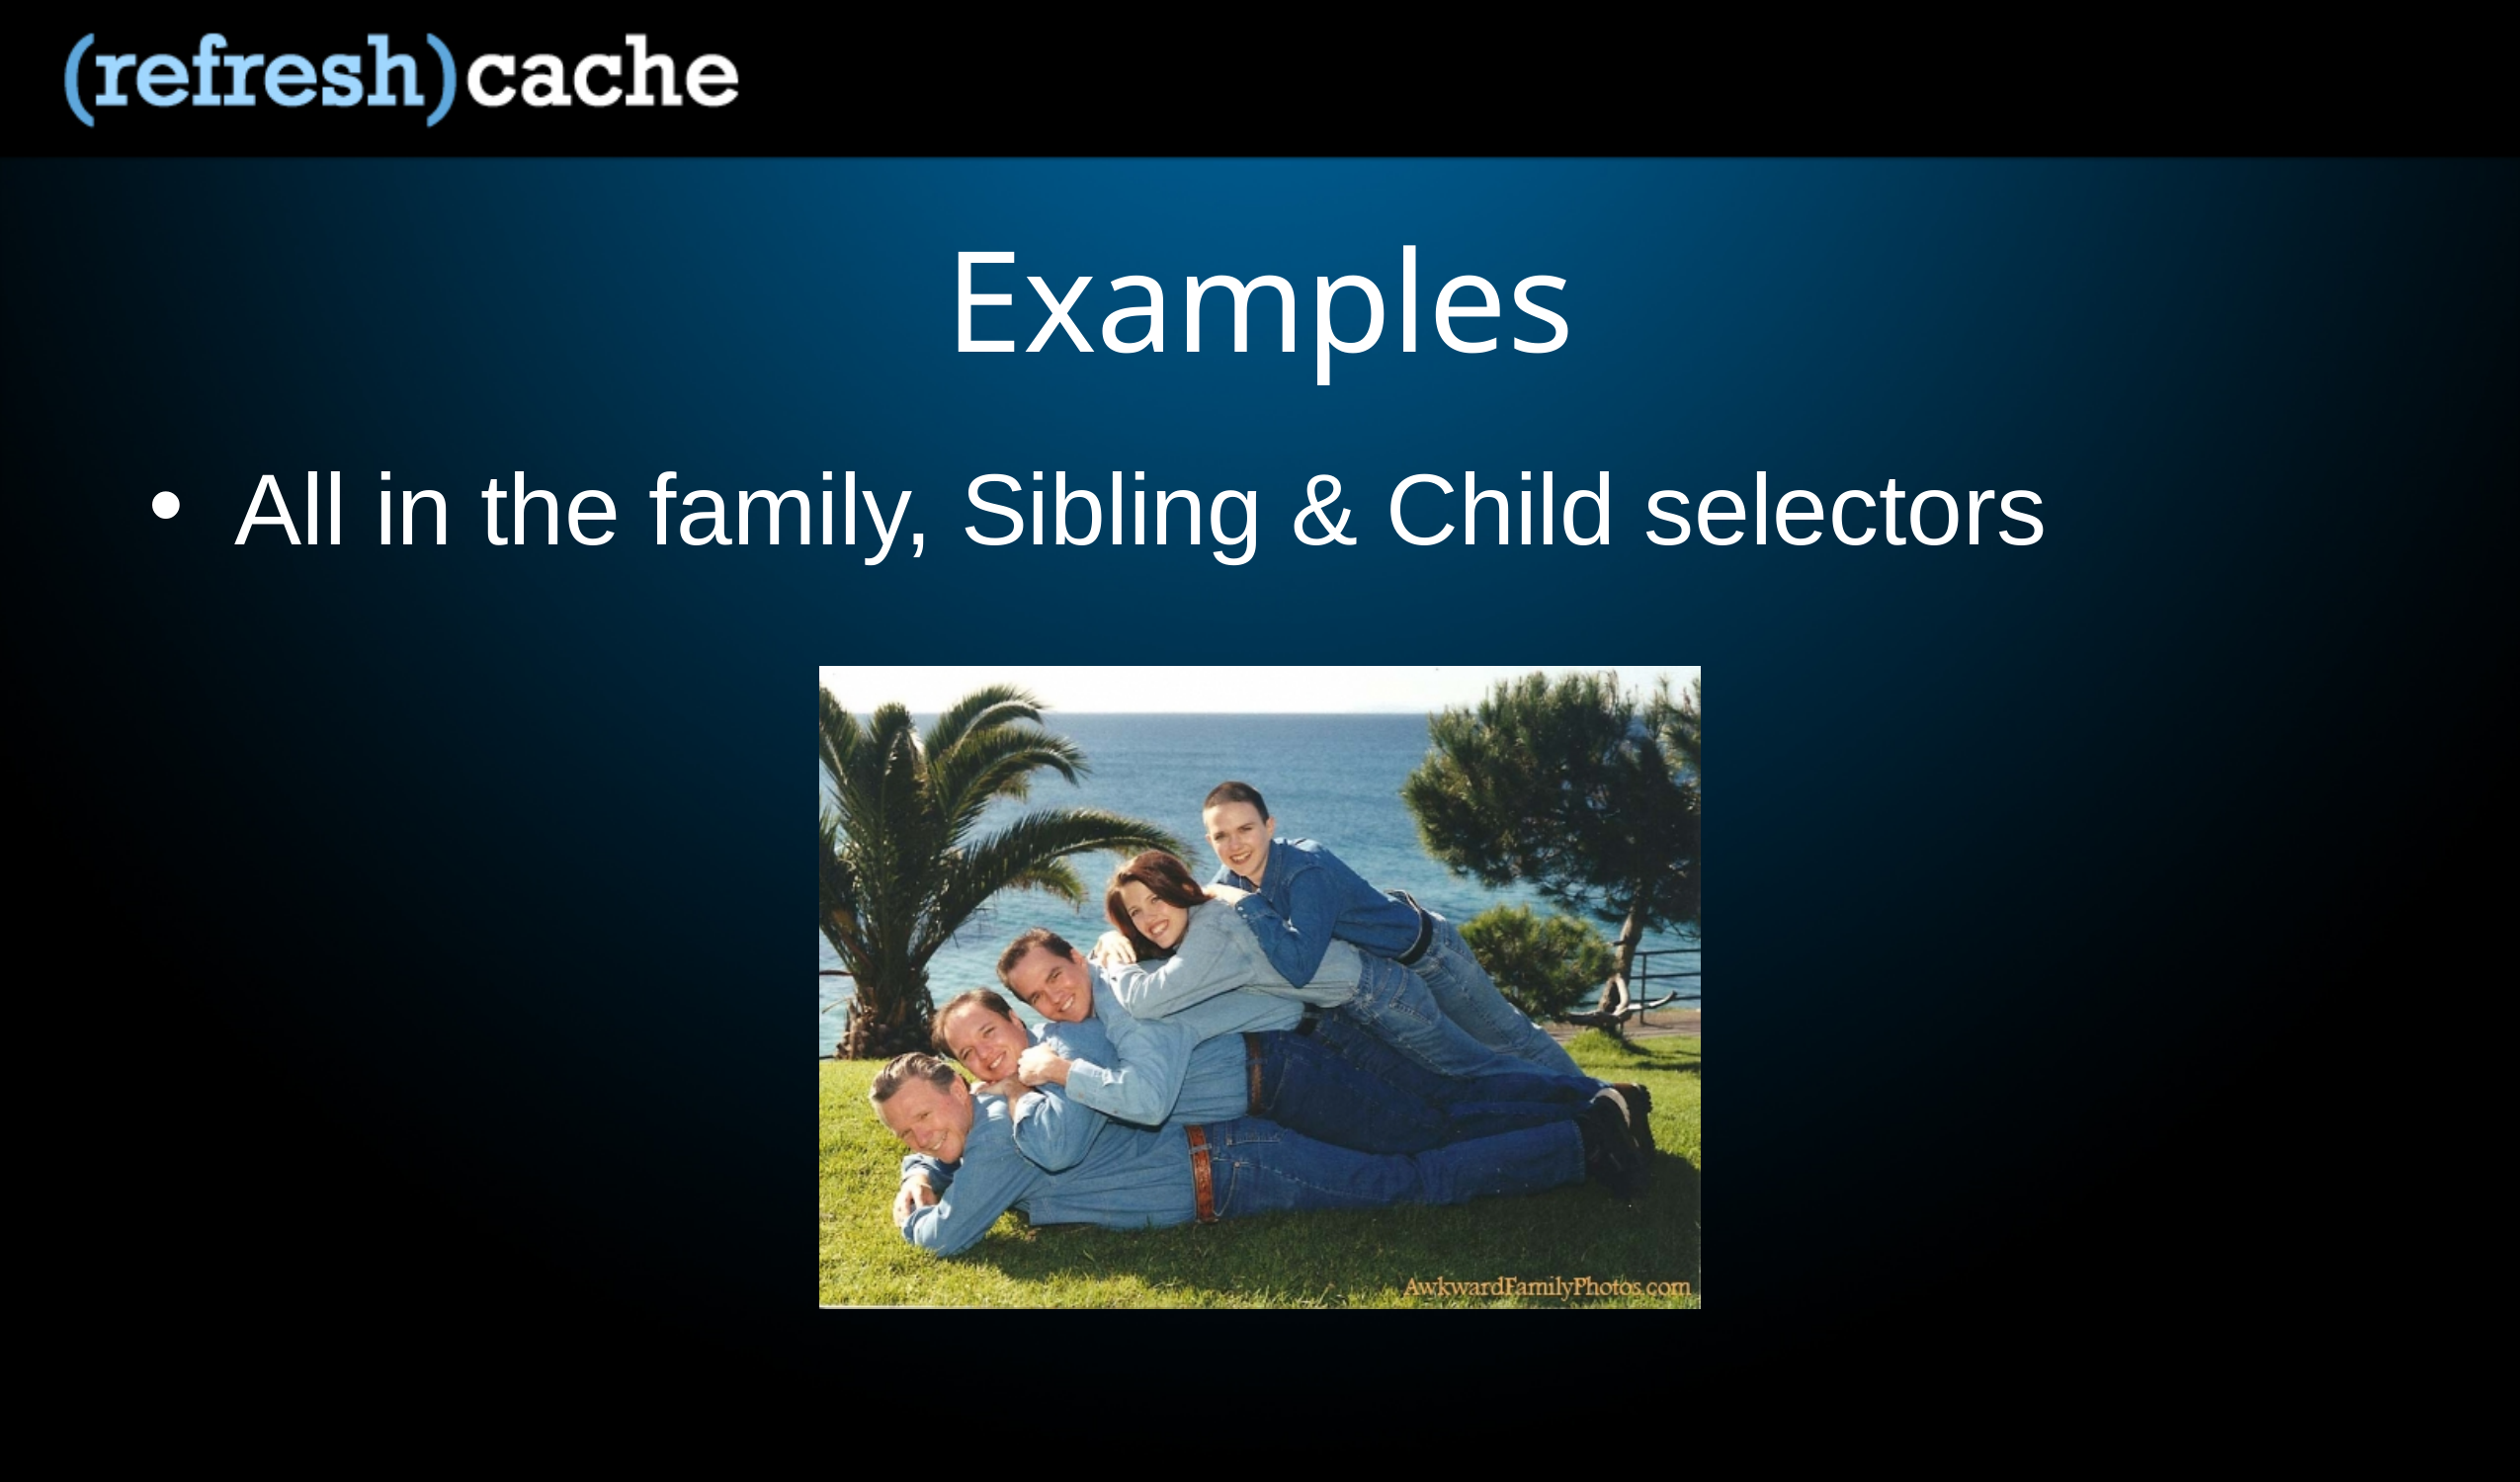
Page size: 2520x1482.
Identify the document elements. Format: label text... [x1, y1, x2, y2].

text_box All in the family, Sibling & Child selectors [126, 432, 2394, 704]
picture [0, 0, 2520, 1482]
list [819, 666, 1701, 1310]
title Examples [126, 172, 2394, 420]
